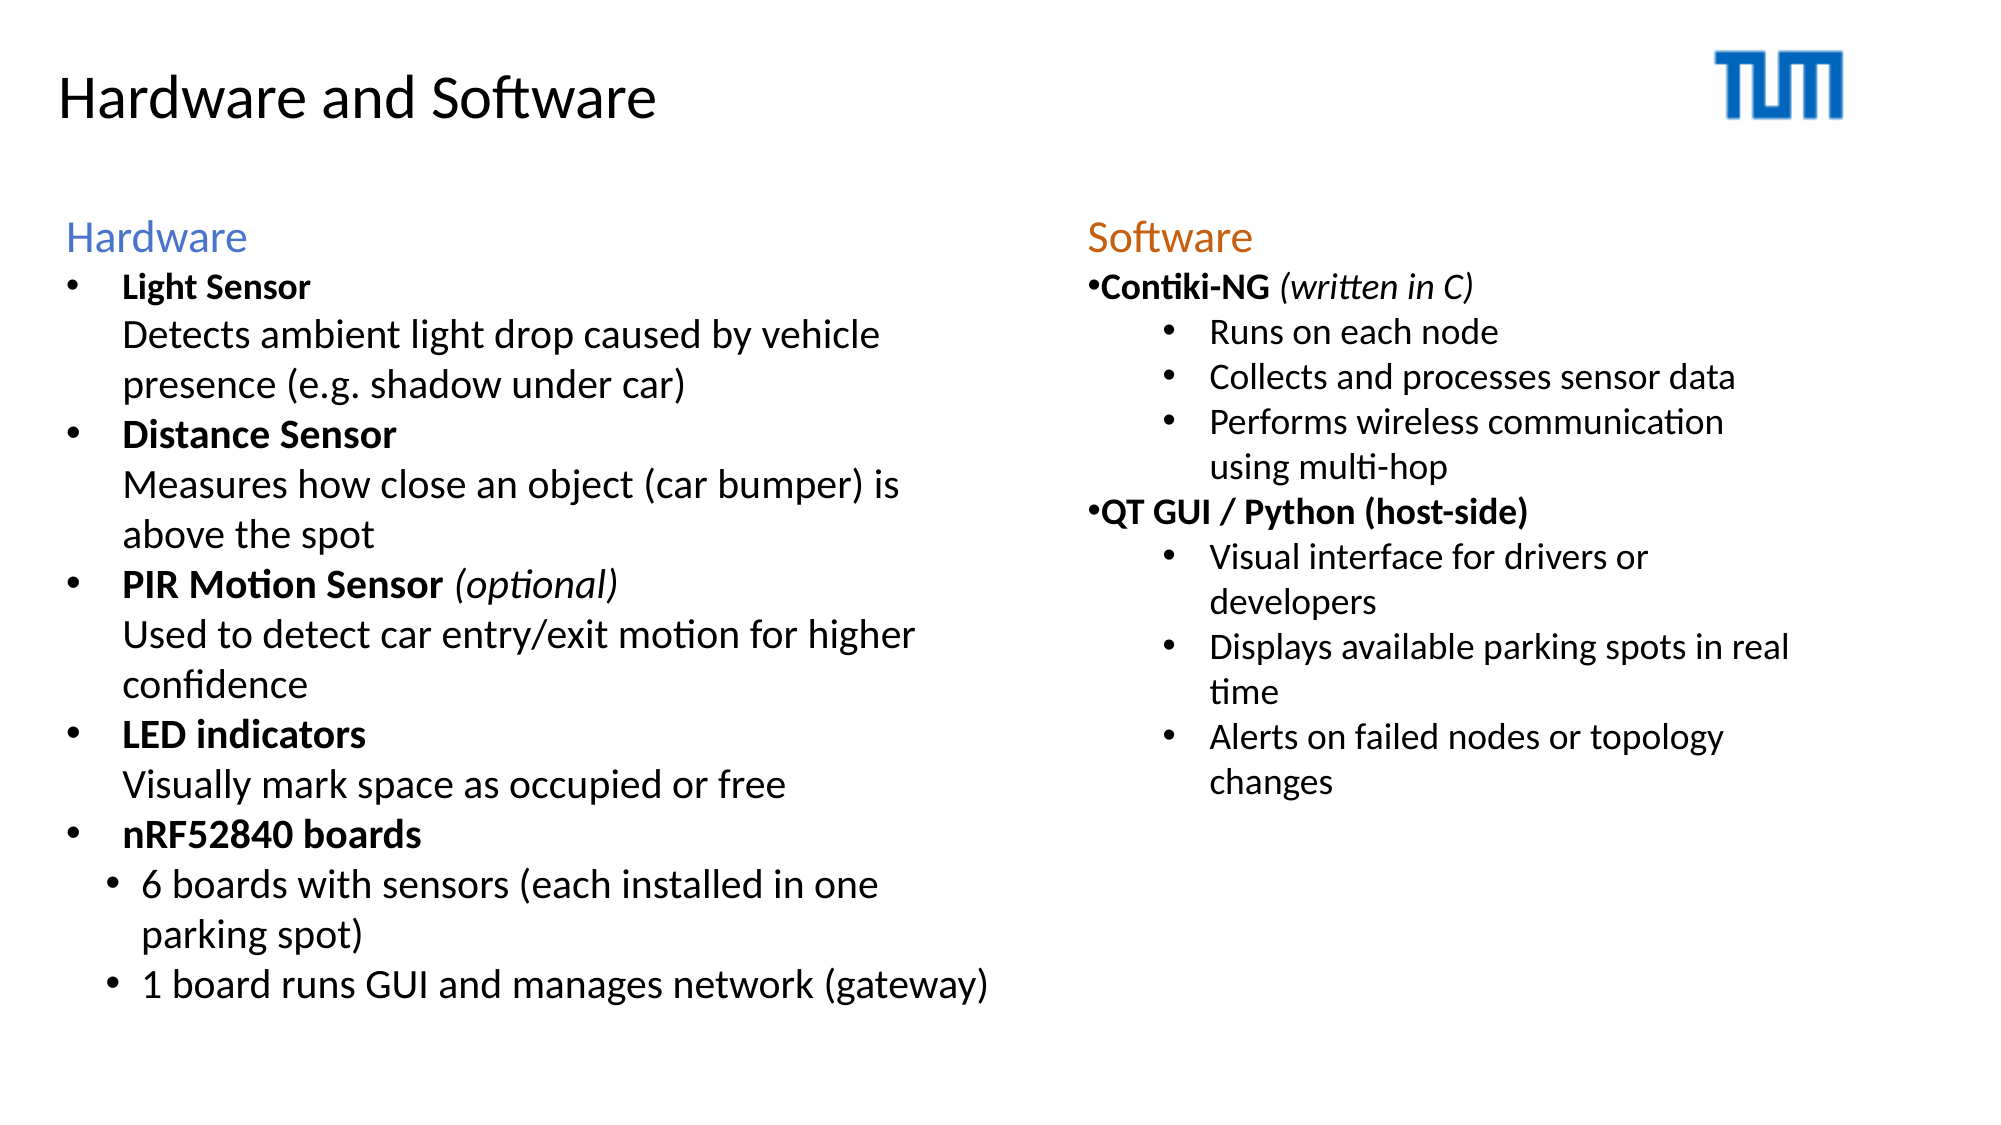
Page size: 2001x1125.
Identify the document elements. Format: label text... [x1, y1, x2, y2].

text_box Hardware Light Sensor Detects ambient light drop caused by vehicle presence (e.g. shadow under car) Distance Sensor Measures how close an object (car bumper) is above the spot PIR Motion Sensor (optional) Used to detect car entry/exit motion for higher confidence LED indicators Visually mark space as occupied or free nRF52840 boards 6 boards with sensors (each installed in one parking spot) 1 board runs GUI and manages network (gateway) [51, 199, 1023, 1065]
picture [1675, 30, 1885, 141]
text_box Hardware and Software [43, 48, 674, 139]
text_box Software Contiki-NG (written in C) Runs on each node Collects and processes sensor data Performs wireless communication using multi-hop QT GUI / Python (host-side) Visual interface for drivers or developers Displays available parking spots in real time Alerts on failed nodes or topology changes [1073, 199, 1823, 810]
